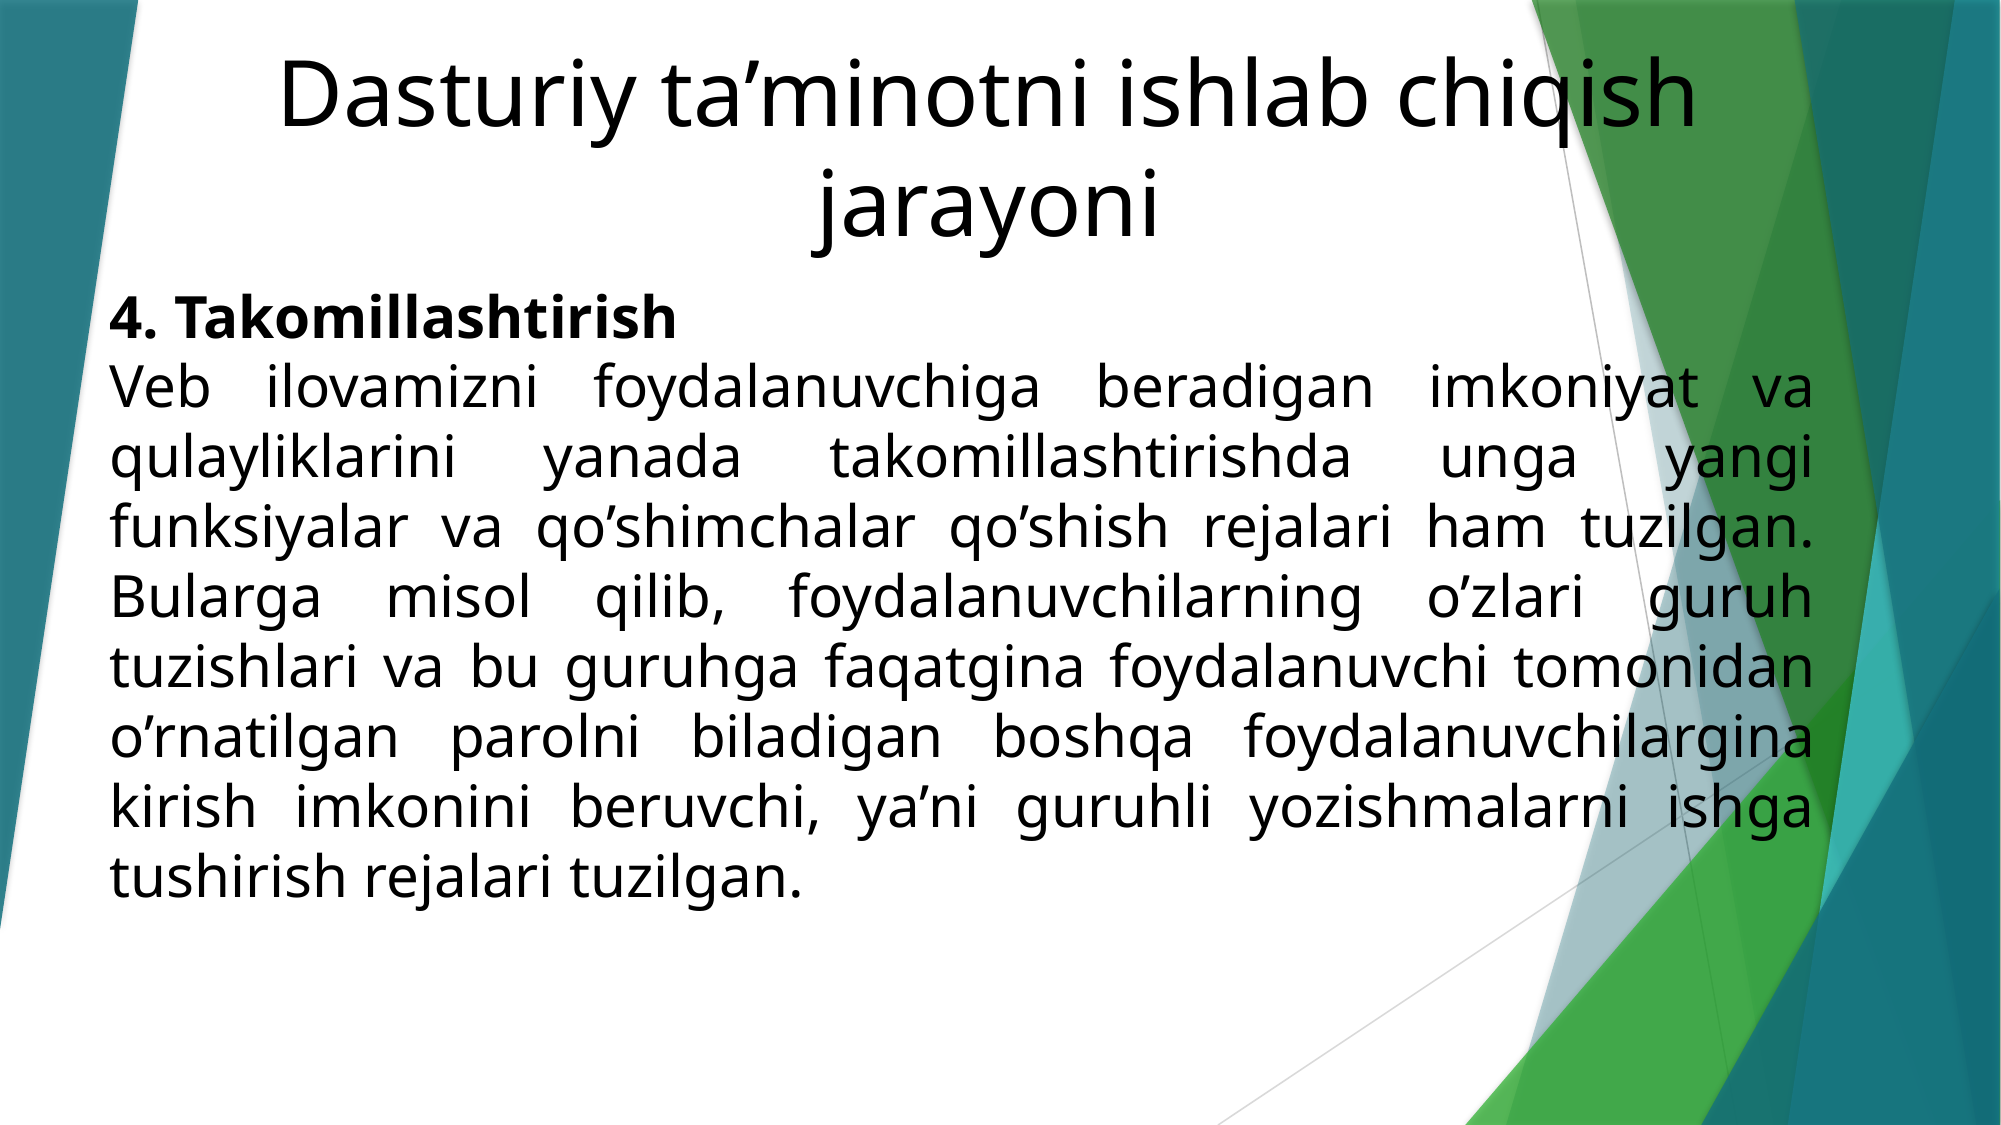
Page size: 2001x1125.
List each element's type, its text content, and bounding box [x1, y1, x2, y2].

text_box Dasturiy ta’minotni ishlab chiqish jarayoni [98, 27, 1881, 263]
text_box 4. Takomillashtirish Veb ilovamizni foydalanuvchiga beradigan imkoniyat va qulayliklarini yanada takomillashtirishda unga yangi funksiyalar va qo’shimchalar qo’shish rejalari ham tuzilgan. Bularga misol qilib, foydalanuvchilarning o’zlari guruh tuzishlari va bu guruhga faqatgina foydalanuvchi tomonidan o’rnatilgan parolni biladigan boshqa foydalanuvchilargina kirish imkonini beruvchi, ya’ni guruhli yozishmalarni ishga tushirish rejalari tuzilgan. [19, 272, 1831, 917]
